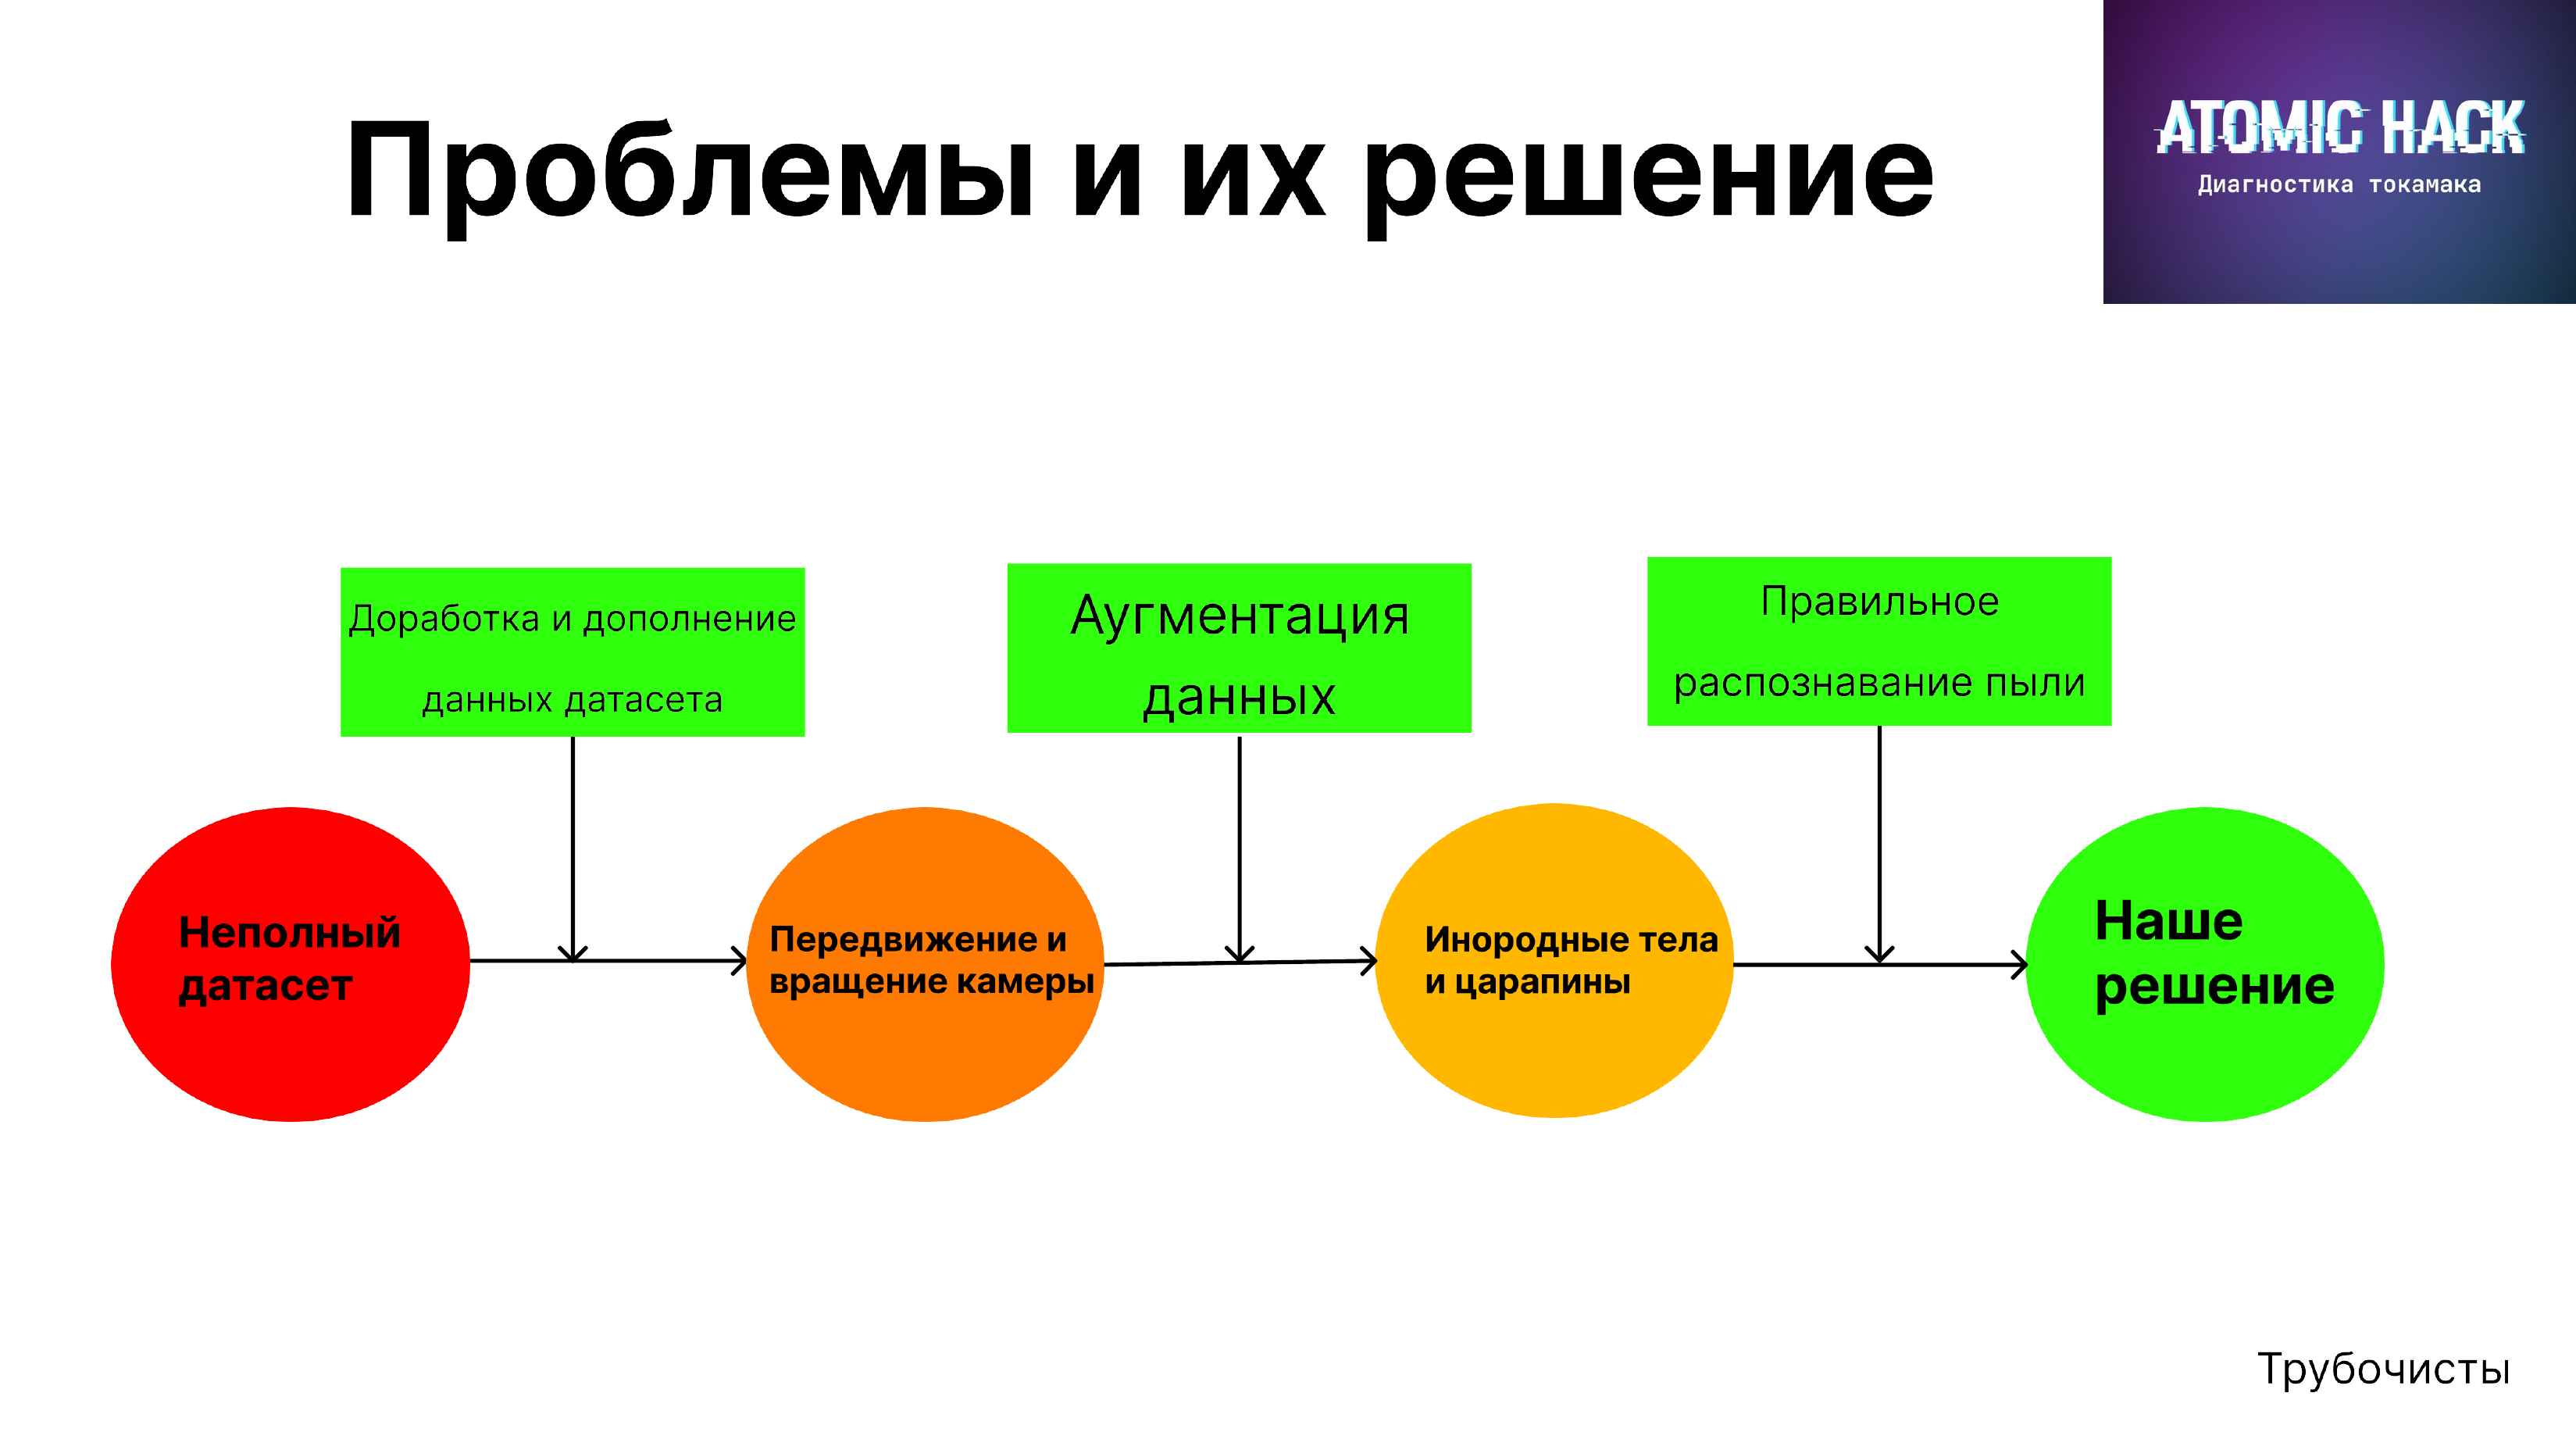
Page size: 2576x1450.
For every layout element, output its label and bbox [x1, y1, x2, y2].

picture [351, 118, 1932, 241]
picture [2025, 807, 2385, 1123]
text_box [1007, 563, 1472, 734]
picture [2103, 0, 2576, 304]
text_box [1104, 803, 2028, 1119]
picture [2258, 1351, 2508, 1393]
text_box [1877, 733, 1882, 802]
text_box [570, 744, 576, 806]
text_box [341, 567, 805, 738]
picture [745, 807, 1104, 1123]
text_box [111, 807, 744, 1123]
text_box [1237, 739, 1242, 802]
text_box [1647, 556, 2112, 727]
